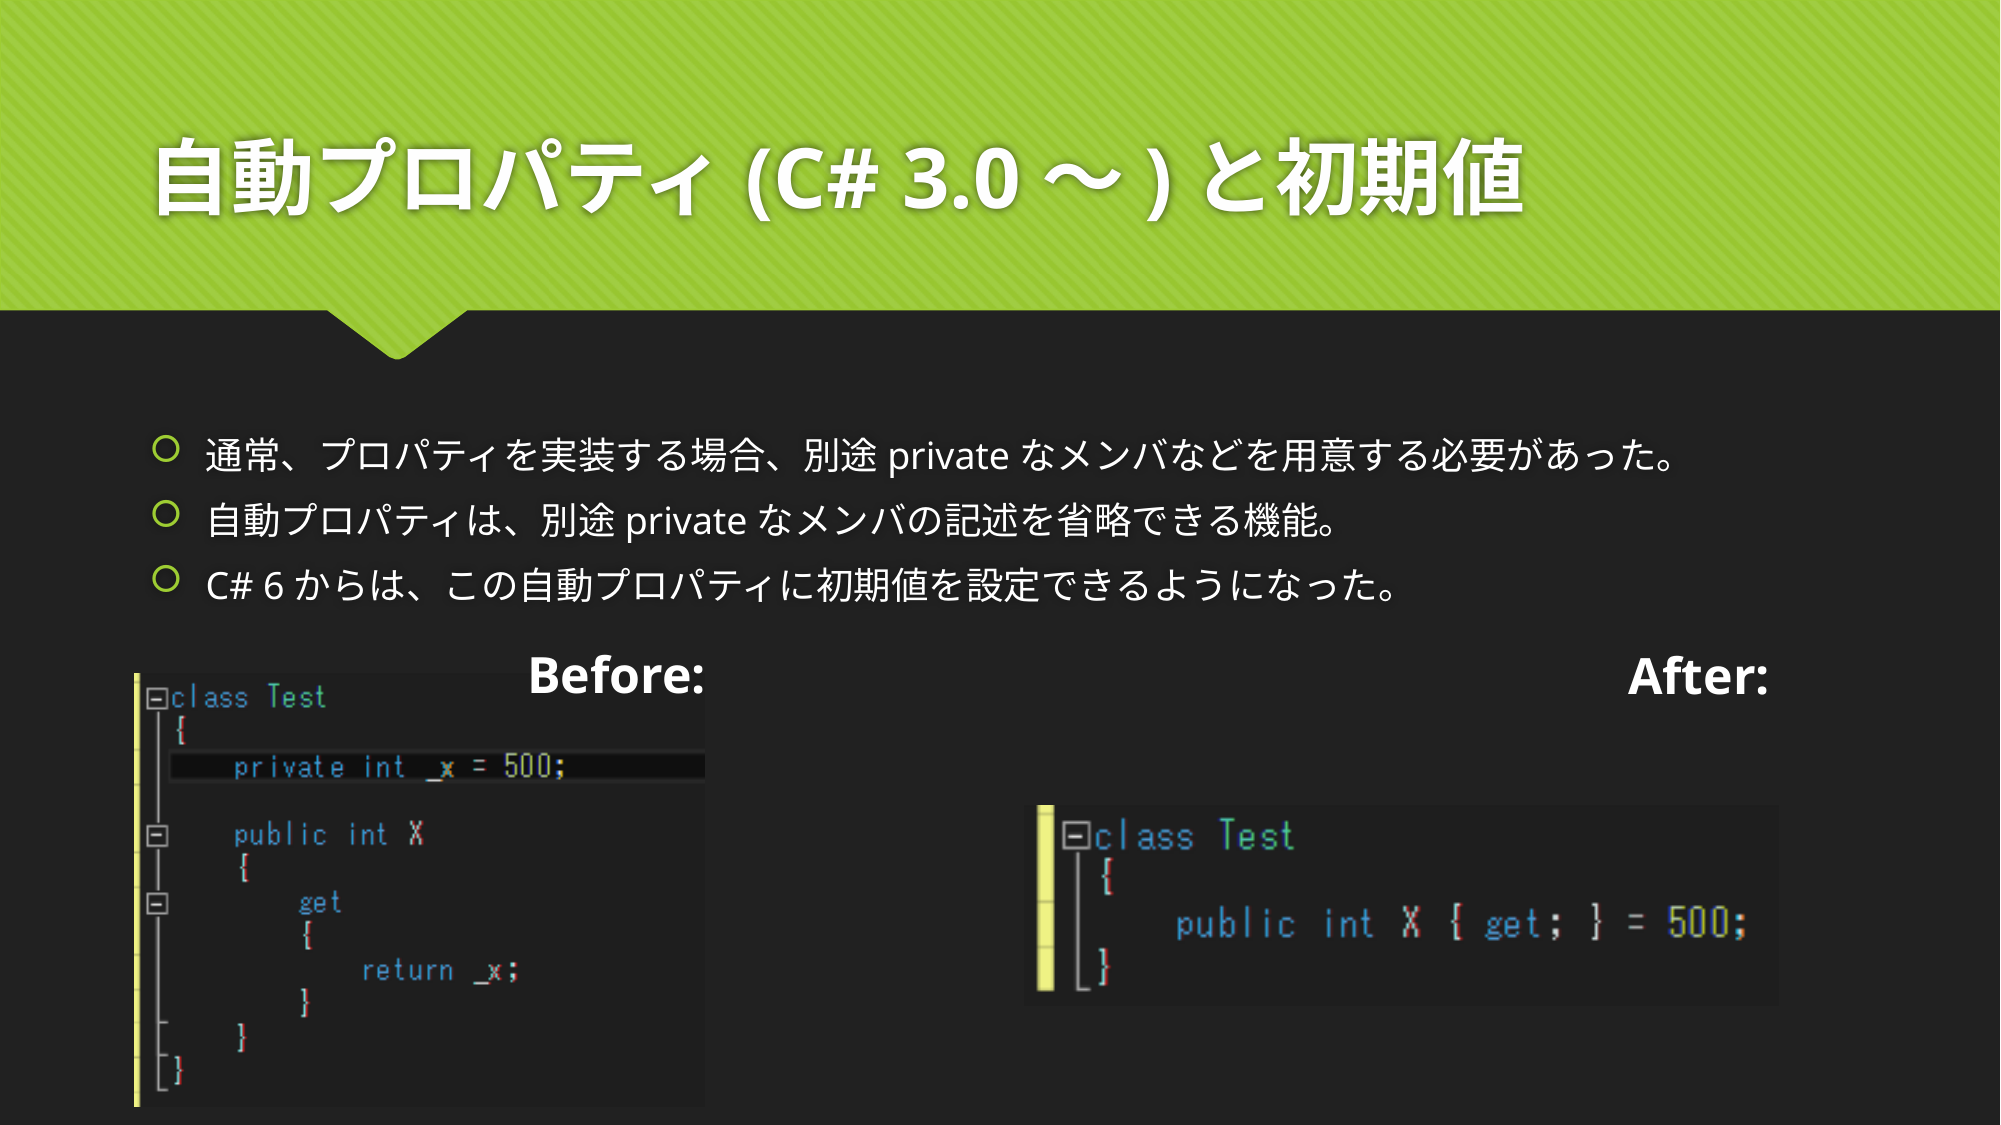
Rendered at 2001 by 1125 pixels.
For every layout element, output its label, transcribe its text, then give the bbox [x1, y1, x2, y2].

picture [1024, 805, 1780, 1006]
list 通常、プロパティを実装する場合、別途privateなメンバなどを用意する必要があった。 自動プロパティは、別途privateなメンバの記述を省略できる機能。 C# 6からは、この自動プロパティに初期値を設定できるようになった。 [134, 364, 1866, 674]
text_box After: [1613, 636, 1785, 712]
title 自動プロパティ(C# 3.0～)と初期値 [132, 73, 1868, 233]
text_box Before: [512, 635, 722, 711]
picture [133, 673, 705, 1108]
